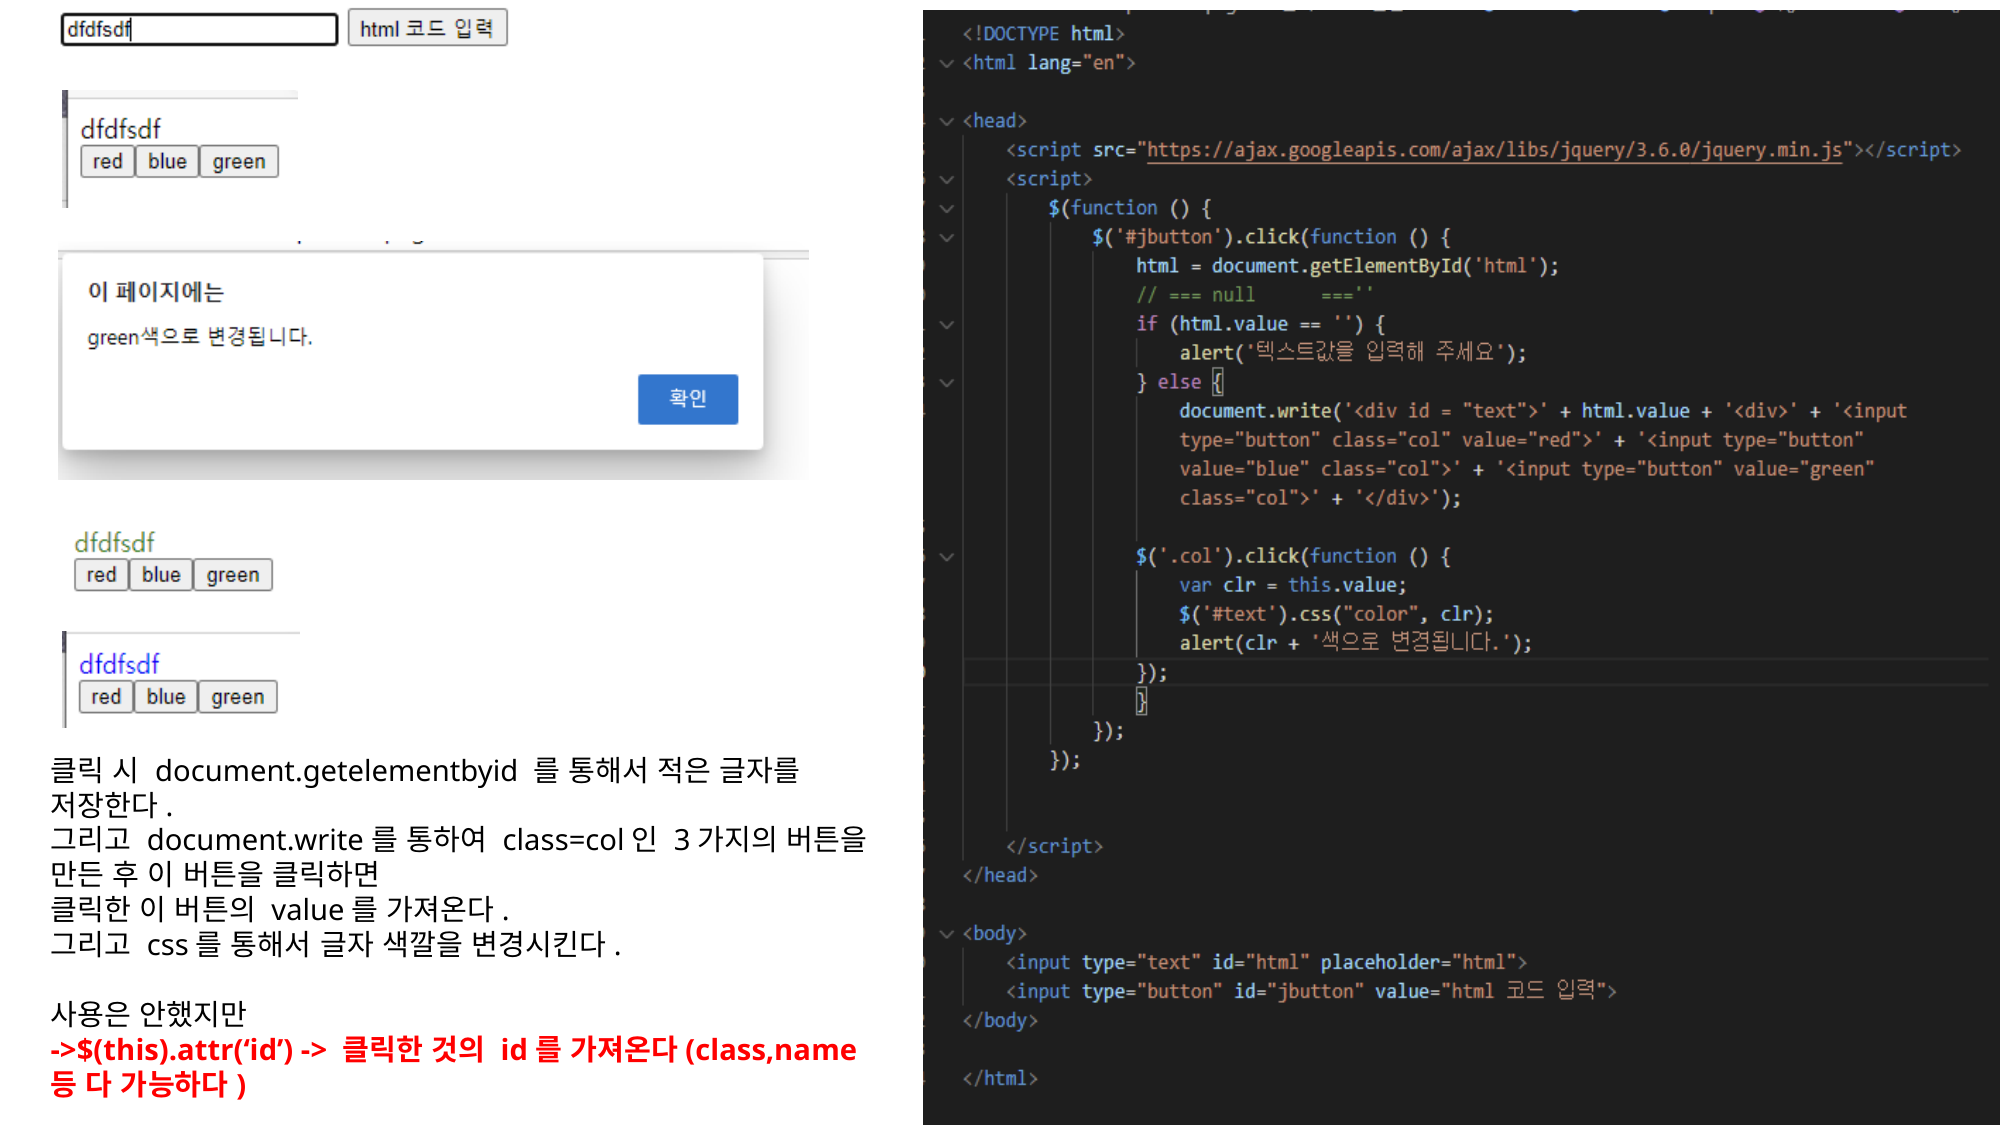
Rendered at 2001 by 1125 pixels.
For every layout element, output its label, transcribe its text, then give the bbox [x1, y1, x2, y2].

picture [58, 241, 809, 480]
picture [62, 512, 292, 615]
text_box 클릭 시 document.getelementbyid 를 통해서 적은 글자를 저장한다. 그리고 document.write를 통하여 class=col인 3가지의 버튼을 만든 후 이 버튼을 클릭하면 클릭한 이 버튼의 value를 가져온다. 그리고 css를 통해서 글자 색깔을 변경시킨다. 사용은 안했지만 ->$(this).attr(‘id’) -> 클릭한 것의 id를 가져온다(class,name 등 다 가능하다) [35, 744, 911, 1109]
picture [62, 631, 300, 728]
picture [923, 10, 2000, 1125]
picture [62, 90, 299, 208]
picture [58, 0, 538, 89]
